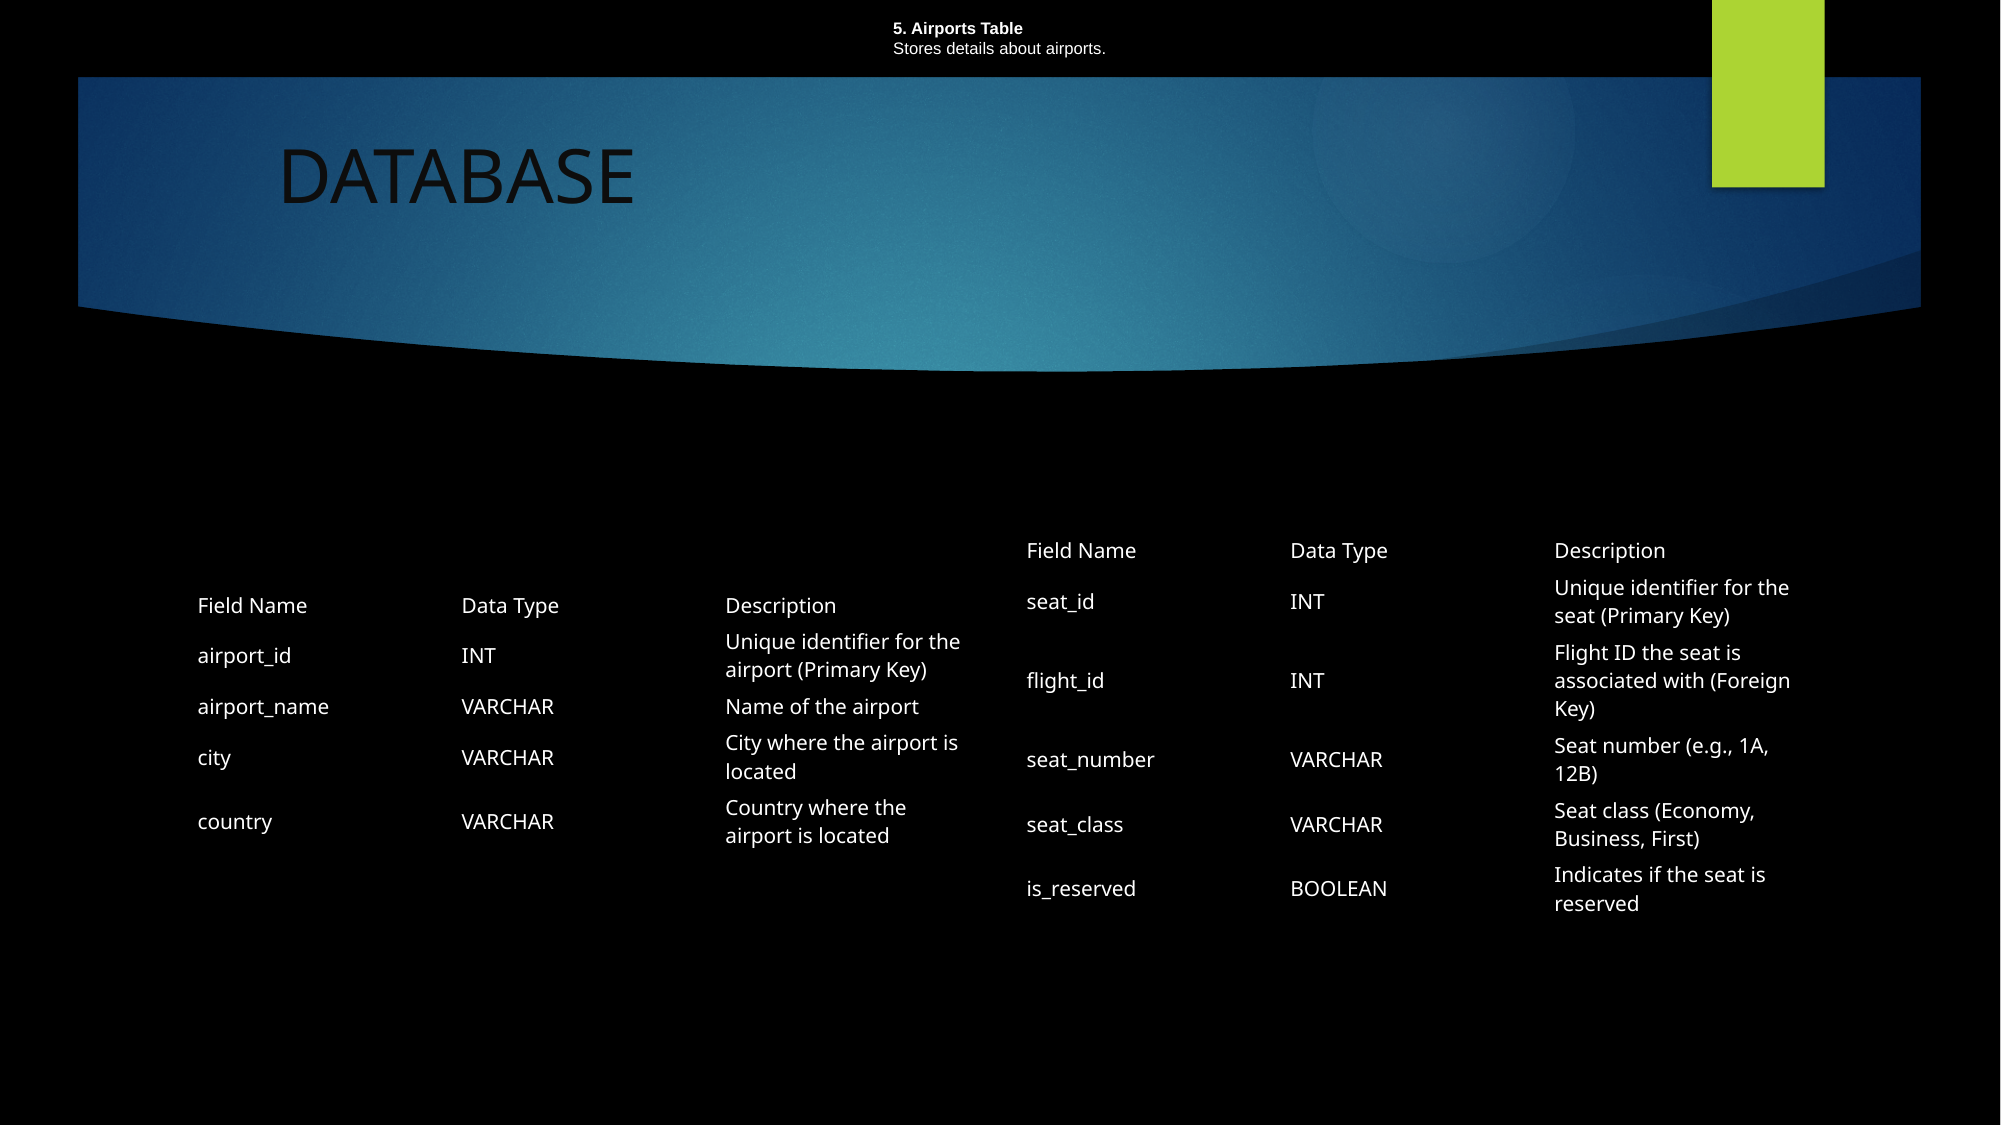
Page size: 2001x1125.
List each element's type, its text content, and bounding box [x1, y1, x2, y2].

table_cell flight_id [1018, 634, 1282, 727]
table_cell Seat number (e.g., 1A, 12B) [1546, 727, 1810, 792]
table_cell Name of the airport [717, 688, 981, 724]
text_box 5. Airports Table Stores details about airports. [878, 10, 1122, 65]
table_cell Unique identifier for the airport (Primary Key) [717, 623, 981, 688]
table_header Field Name [190, 587, 453, 623]
table_cell VARCHAR [1282, 792, 1546, 856]
table_cell VARCHAR [453, 688, 717, 724]
title DATABASE [262, 115, 1700, 232]
table_cell INT [453, 623, 717, 688]
table_cell VARCHAR [1282, 727, 1546, 792]
table_cell VARCHAR [453, 789, 717, 854]
table_cell Unique identifier for the seat (Primary Key) [1546, 569, 1810, 634]
table_cell City where the airport is located [717, 724, 981, 789]
table_cell airport_name [190, 688, 453, 724]
table_header Data Type [1282, 533, 1546, 569]
table_cell Country where the airport is located [717, 789, 981, 854]
table_header Field Name [1018, 533, 1282, 569]
table_header Description [1546, 533, 1810, 569]
table_cell Indicates if the seat is reserved [1546, 856, 1810, 921]
table_cell Flight ID the seat is associated with (Foreign Key) [1546, 634, 1810, 727]
table_cell Seat class (Economy, Business, First) [1546, 792, 1810, 856]
table_cell INT [1282, 634, 1546, 727]
table_cell airport_id [190, 623, 453, 688]
table_cell is_reserved [1018, 856, 1282, 921]
table_header Data Type [453, 587, 717, 623]
table_cell city [190, 724, 453, 789]
table_cell VARCHAR [453, 724, 717, 789]
table_header Description [717, 587, 981, 623]
table_cell seat_class [1018, 792, 1282, 856]
table_cell INT [1282, 569, 1546, 634]
table_cell seat_id [1018, 569, 1282, 634]
table_cell BOOLEAN [1282, 856, 1546, 921]
table_cell country [190, 789, 453, 854]
table_cell seat_number [1018, 727, 1282, 792]
